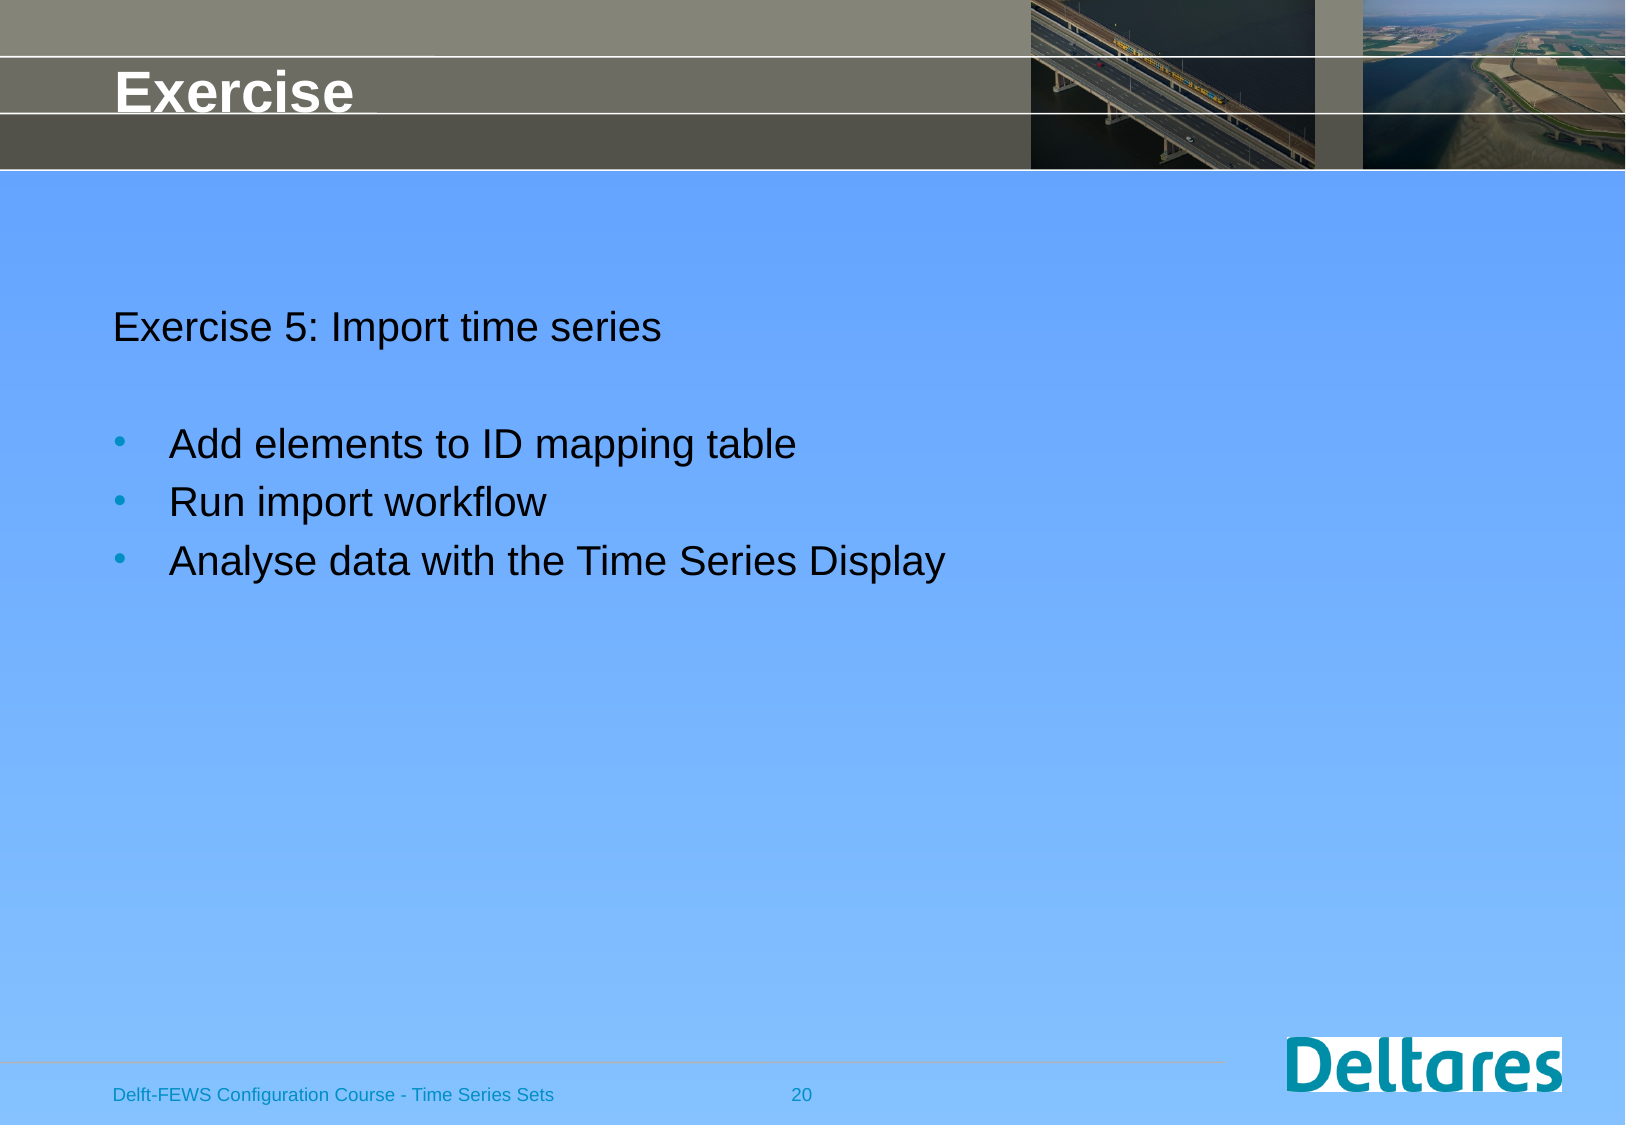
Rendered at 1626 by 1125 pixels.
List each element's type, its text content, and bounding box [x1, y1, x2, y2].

picture [1031, 0, 1315, 56]
slide_number 20 [735, 1085, 813, 1125]
picture [1287, 1037, 1562, 1092]
footer Delft-FEWS Configuration Course - Time Series Sets [112, 1085, 682, 1125]
list Exercise 5: Import time series Add elements to ID mapping table Run import workflow Analyse data with the Time Series Display [112, 299, 1569, 1006]
title Exercise [99, 60, 1475, 188]
picture [1363, 0, 1626, 171]
